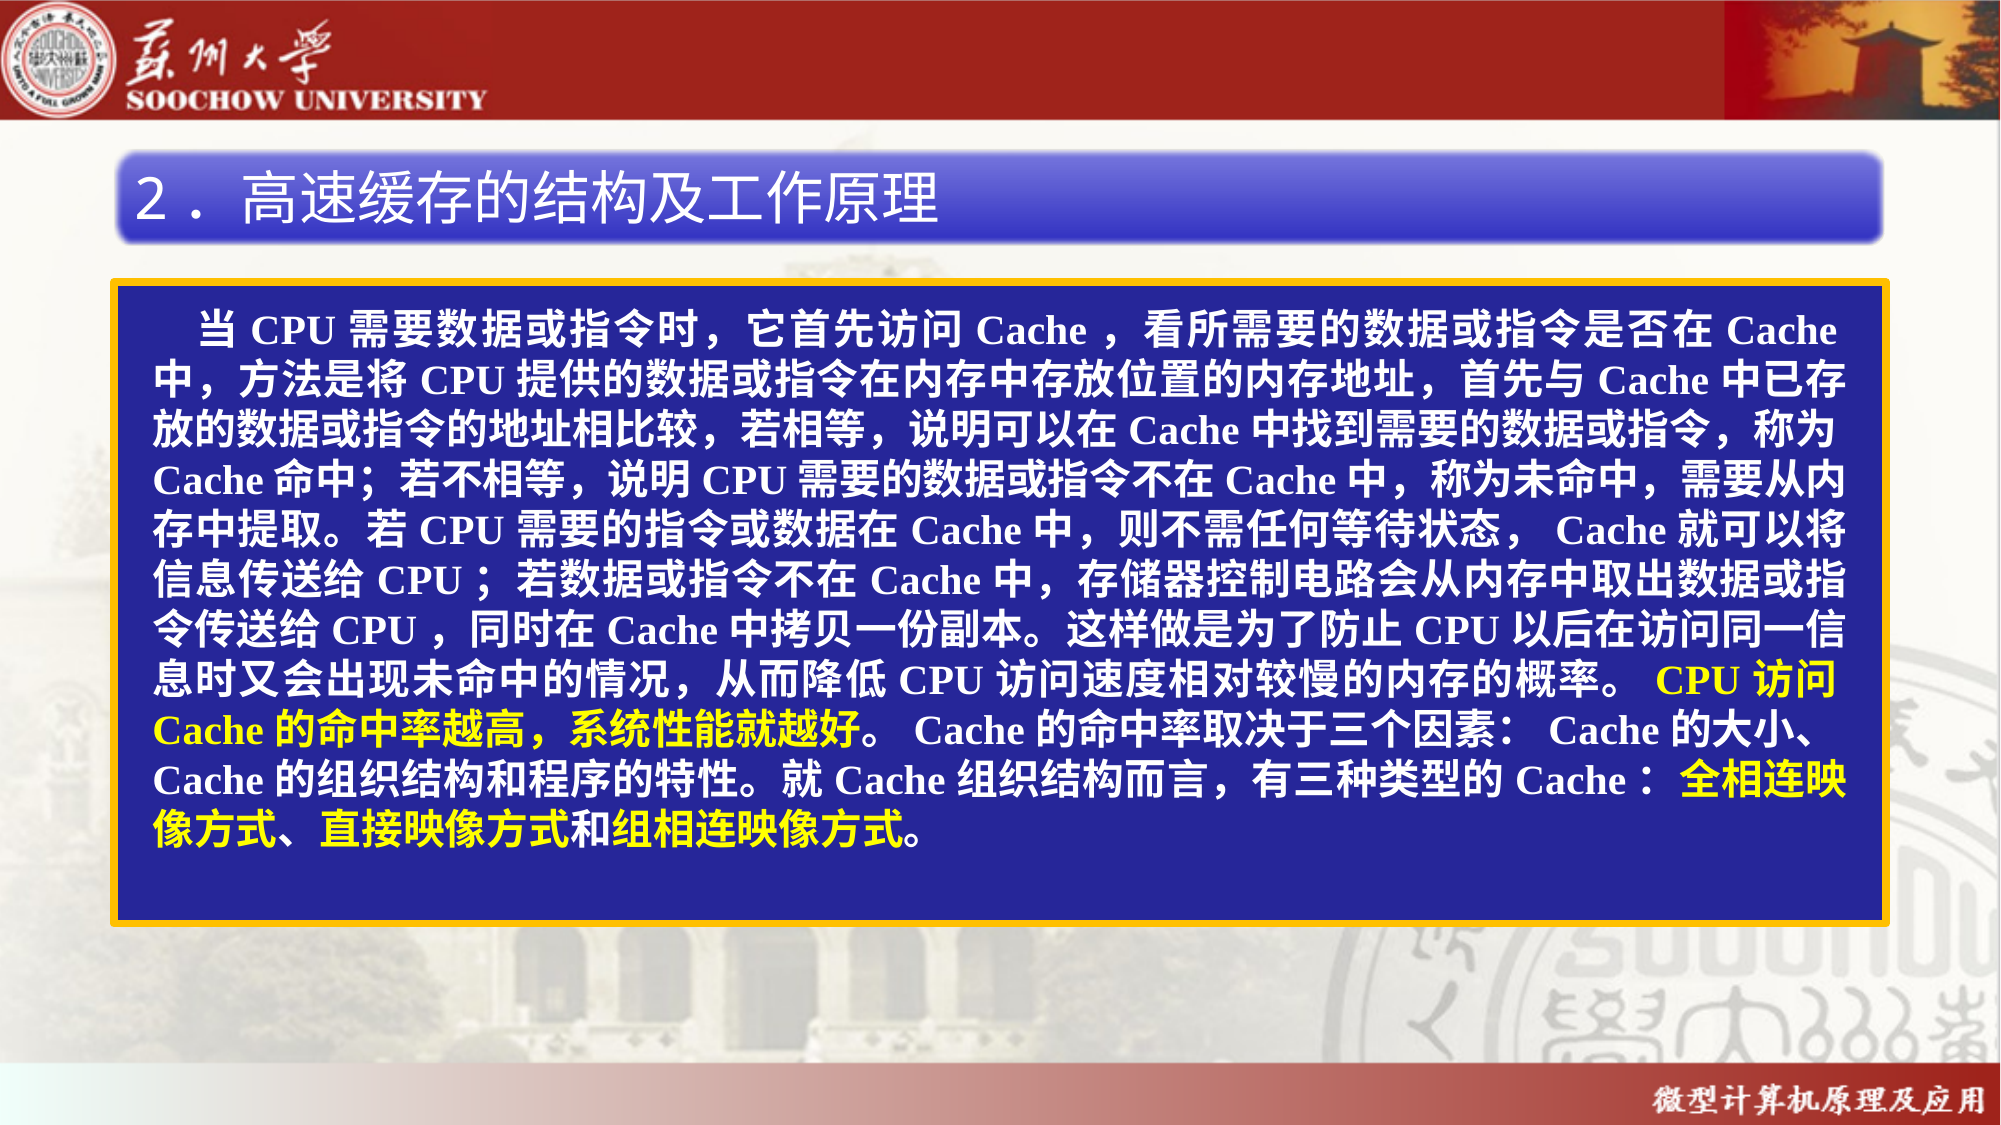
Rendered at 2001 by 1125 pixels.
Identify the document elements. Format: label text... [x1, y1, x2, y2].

picture [0, 0, 2001, 1125]
text_box 2．高速缓存的结构及工作原理 [124, 159, 1876, 239]
text_box 当CPU需要数据或指令时，它首先访问Cache，看所需要的数据或指令是否在Cache中，方法是将CPU提供的数据或指令在内存中存放位置的内存地址，首先与Cache中已存放的数据或指令的地址相比较，若相等，说明可以在Cache中找到需要的数据或指令，称为Cache命中；若不相等，说明CPU需要的数据或指令不在Cache中，称为未命中，需要从内存中提取。若CPU需要的指令或数据在Cache中，则不需任何等待状态，Cache就可以将信息传送给CPU；若数据或指令不在Cache中，存储器控制电路会从内存中取出数据或指令传送给CPU，同时在Cache中拷贝一份副本。这样做是为了防止CPU以后在访问同一信息时又会出现未命中的情况，从而降低CPU访问速度相对较慢的内存的概率。CPU访问Cache的命中率越高，系统性能就越好。Cache的命中率取决于三个因素：Cache的大小、Cache的组织结构和程序的特性。就Cache组织结构而言，有三种类型的Cache：全相连映像方式、直接映像方式和组相连映像方式。 [114, 281, 1886, 924]
